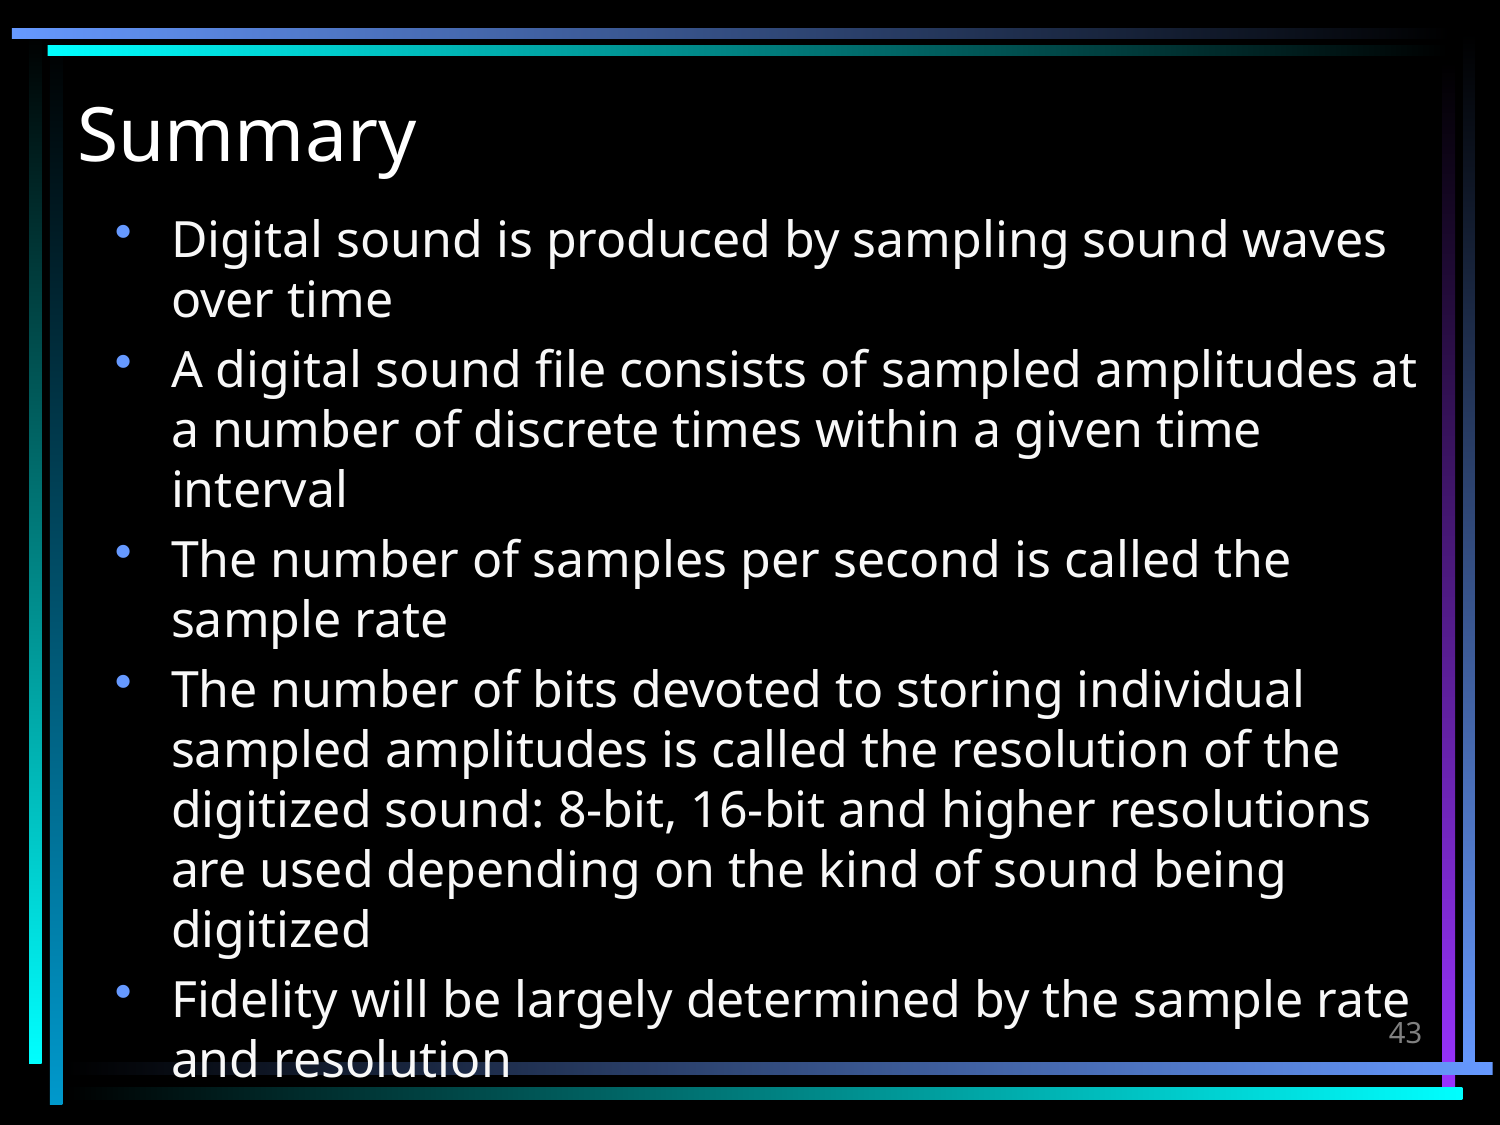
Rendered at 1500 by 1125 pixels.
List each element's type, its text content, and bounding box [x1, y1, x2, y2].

text_box [112, 1024, 425, 1100]
text_box [512, 1024, 988, 1100]
list Digital sound is produced by sampling sound waves over time A digital sound file consists of sampled amplitudes at a number of discrete times within a given time interval The number of samples per second is called the sample rate The number of bits devoted to storing individual sampled amplitudes is called the resolution of the digitized sound: 8-bit, 16-bit and higher resolutions are used depending on the kind of sound being digitized Fidelity will be largely determined by the sample rate and resolution [99, 200, 1438, 932]
slide_number 43 [1125, 986, 1438, 1062]
title Summary [62, 62, 1375, 200]
